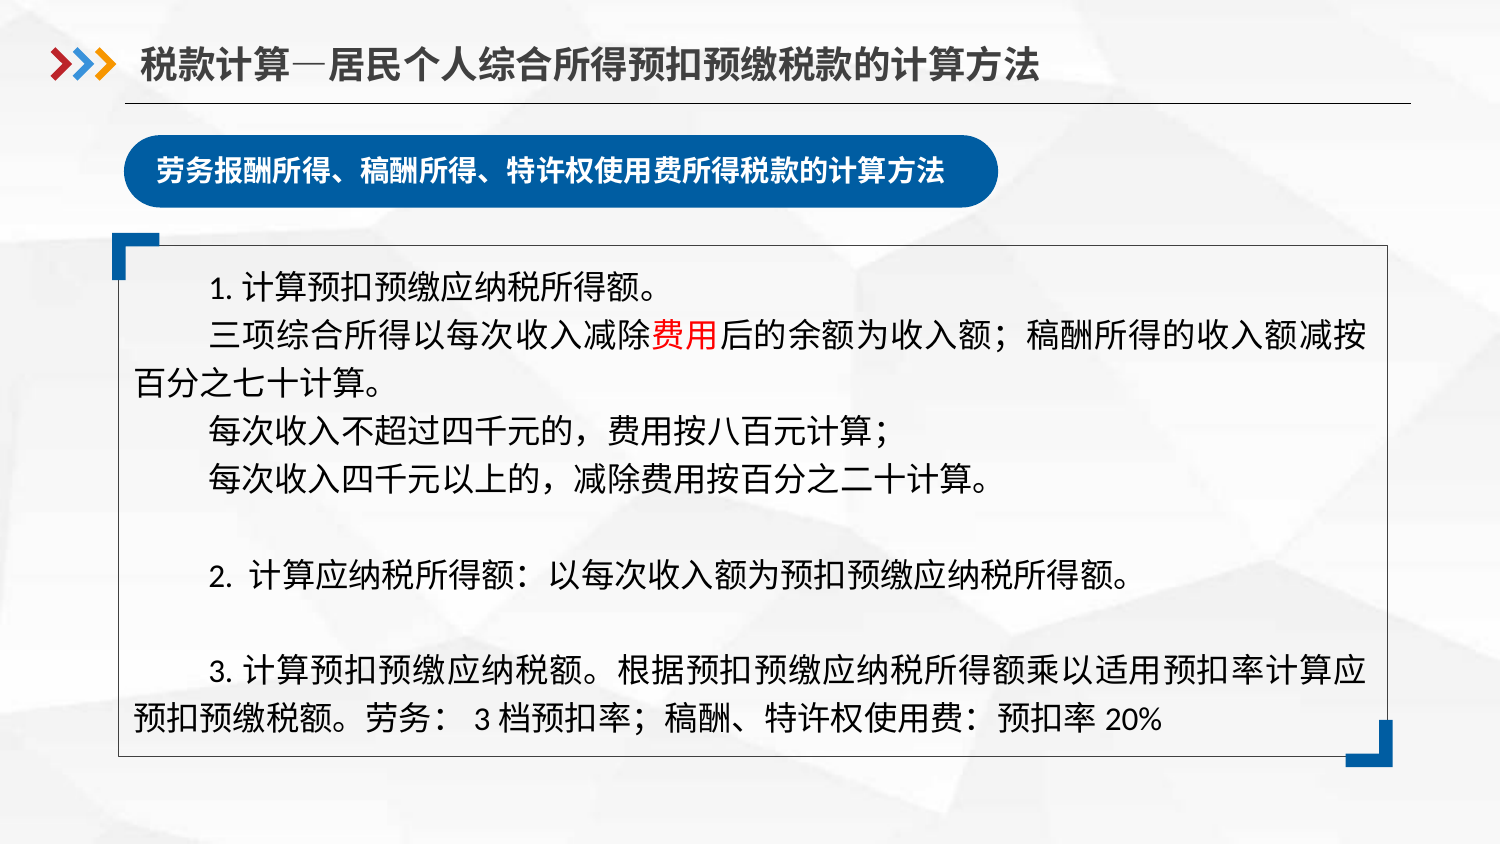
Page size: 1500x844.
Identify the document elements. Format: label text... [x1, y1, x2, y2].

text_box [1343, 718, 1395, 769]
text_box [116, 243, 1390, 759]
text_box [92, 45, 119, 83]
text_box 1.计算预扣预缴应纳税所得额。 三项综合所得以每次收入减除费用后的余额为收入额；稿酬所得的收入额减按百分之七十计算。 每次收入不超过四千元的，费用按八百元计算； 每次收入四千元以上的，减除费用按百分之二十计算。 2. 计算应纳税所得额：以每次收入额为预扣预缴应纳税所得额。 3.计算预扣预缴应纳税额。根据预扣预缴应纳税所得额乘以适用预扣率计算应预扣预缴税额。劳务：3档预扣率；稿酬、特许权使用费：预扣率20% [133, 258, 1367, 738]
text_box [110, 231, 161, 282]
text_box [70, 45, 97, 83]
text_box 劳务报酬所得、稿酬所得、特许权使用费所得税款的计算方法 [151, 147, 951, 198]
text_box [123, 135, 999, 208]
picture [0, 0, 1500, 844]
text_box 税款计算—居民个人综合所得预扣预缴税款的计算方法 [140, 32, 1105, 95]
text_box [48, 45, 75, 83]
